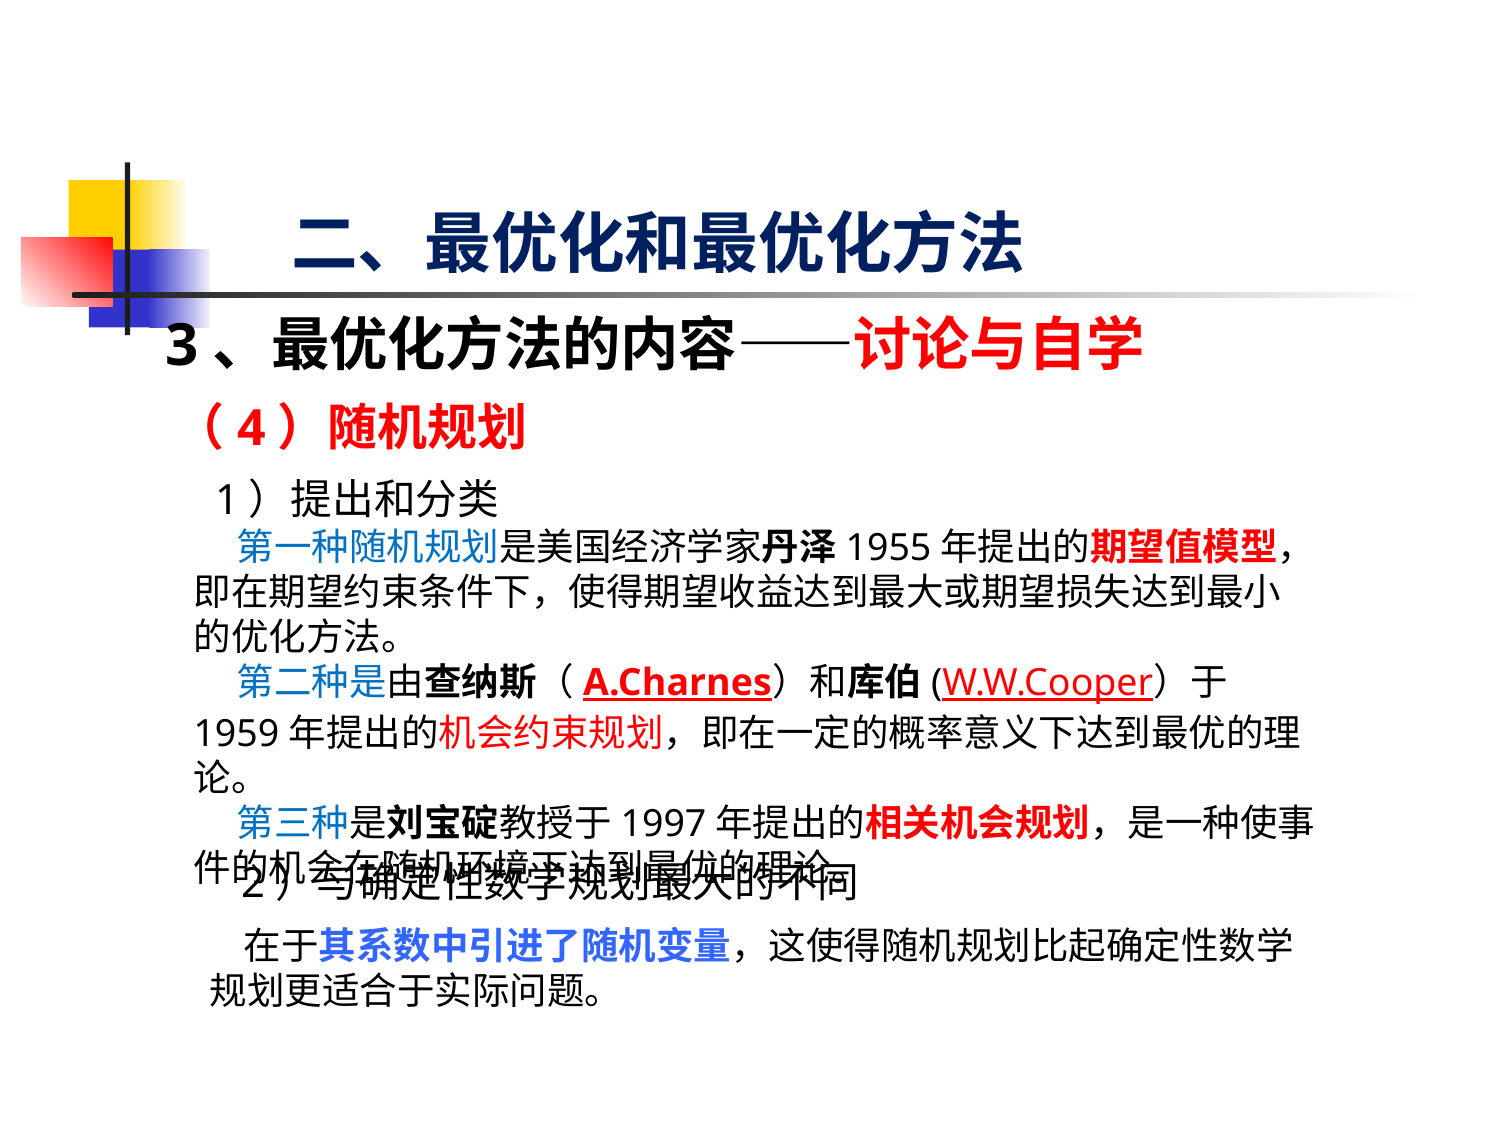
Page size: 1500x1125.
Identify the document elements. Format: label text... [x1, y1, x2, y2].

title 二、最优化和最优化方法 [188, 149, 1128, 289]
text_box 2）与确定性数学规划最大的不同 [226, 848, 875, 914]
text_box 1）提出和分类 第一种随机规划是美国经济学家丹泽1955年提出的期望值模型，即在期望约束条件下，使得期望收益达到最大或期望损失达到最小 的优化方法。 第二种是由查纳斯（A.Charnes）和库伯(W.W.Cooper）于1959年提出的机会约束规划，即在一定的概率意义下达到最优的理论。 第三种是刘宝碇教授于1997年提出的相关机会规划，是一种使事件的机会在随机环境下达到最优的理论。 [178, 465, 1336, 896]
text_box （4）随机规划 [160, 388, 543, 464]
text_box 在于其系数中引进了随机变量，这使得随机规划比起确定性数学规划更适合于实际问题。 [194, 914, 1336, 1020]
text_box 3、最优化方法的内容——讨论与自学 [150, 299, 1160, 385]
